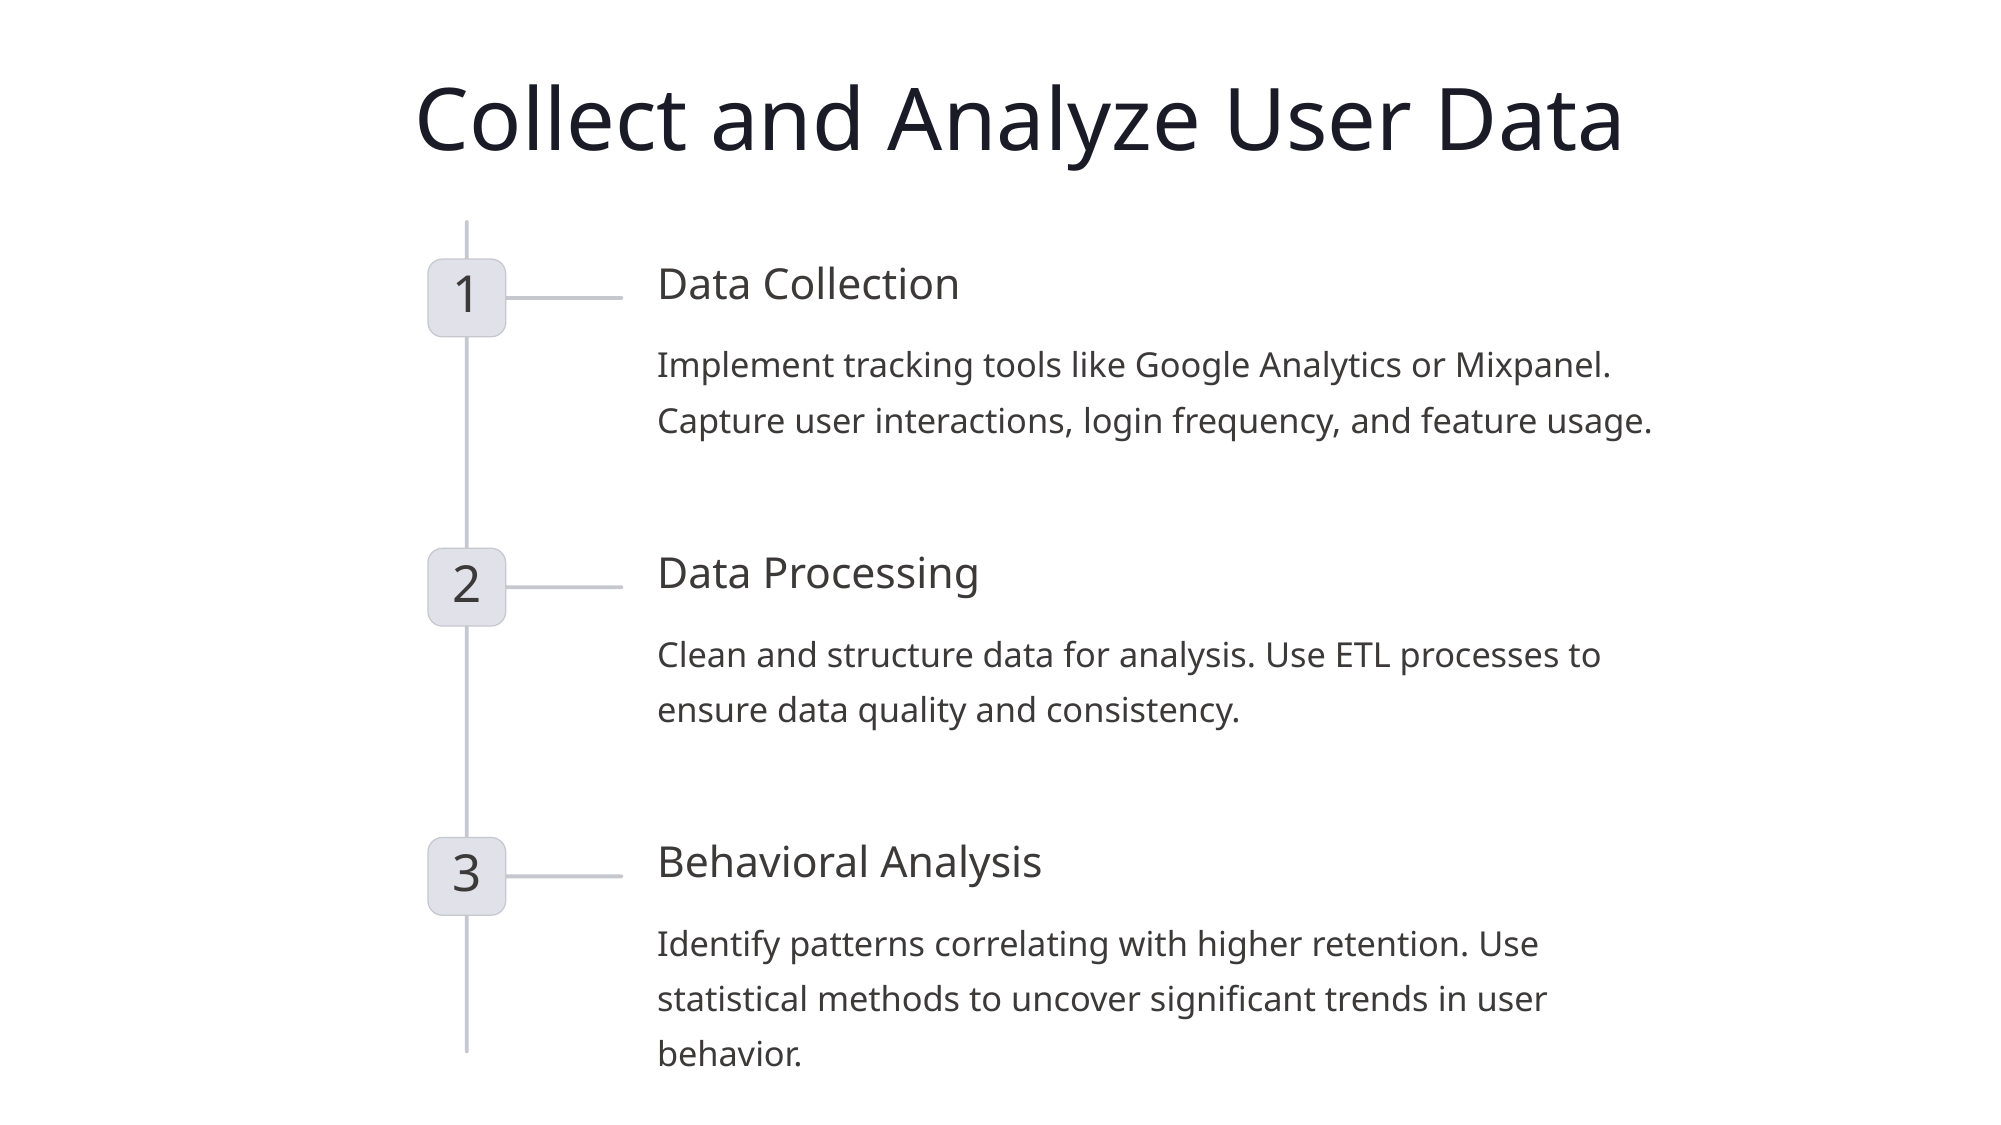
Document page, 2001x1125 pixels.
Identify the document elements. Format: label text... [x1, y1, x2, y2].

text_box Data Processing [657, 544, 1090, 598]
text_box [427, 837, 506, 916]
text_box [506, 296, 624, 300]
text_box 2 [453, 561, 481, 614]
text_box Collect and Analyze User Data [414, 60, 1624, 169]
text_box Behavioral Analysis [657, 833, 1090, 888]
text_box [464, 627, 469, 837]
text_box Clean and structure data for analysis. Use ETL processes to ensure data quality and consistency. [657, 618, 1673, 730]
text_box [464, 916, 469, 1054]
text_box [464, 220, 469, 259]
text_box Data Collection [657, 254, 1090, 309]
text_box [427, 548, 506, 627]
text_box 3 [453, 850, 481, 903]
text_box Implement tracking tools like Google Analytics or Mixpanel. Capture user interactions, login frequency, and feature usage. [657, 329, 1673, 441]
text_box [506, 585, 624, 590]
text_box [506, 874, 624, 879]
text_box [464, 337, 469, 548]
text_box [427, 259, 506, 337]
text_box Identify patterns correlating with higher retention. Use statistical methods to uncover significant trends in user behavior. [657, 907, 1673, 1019]
text_box 1 [455, 272, 478, 324]
